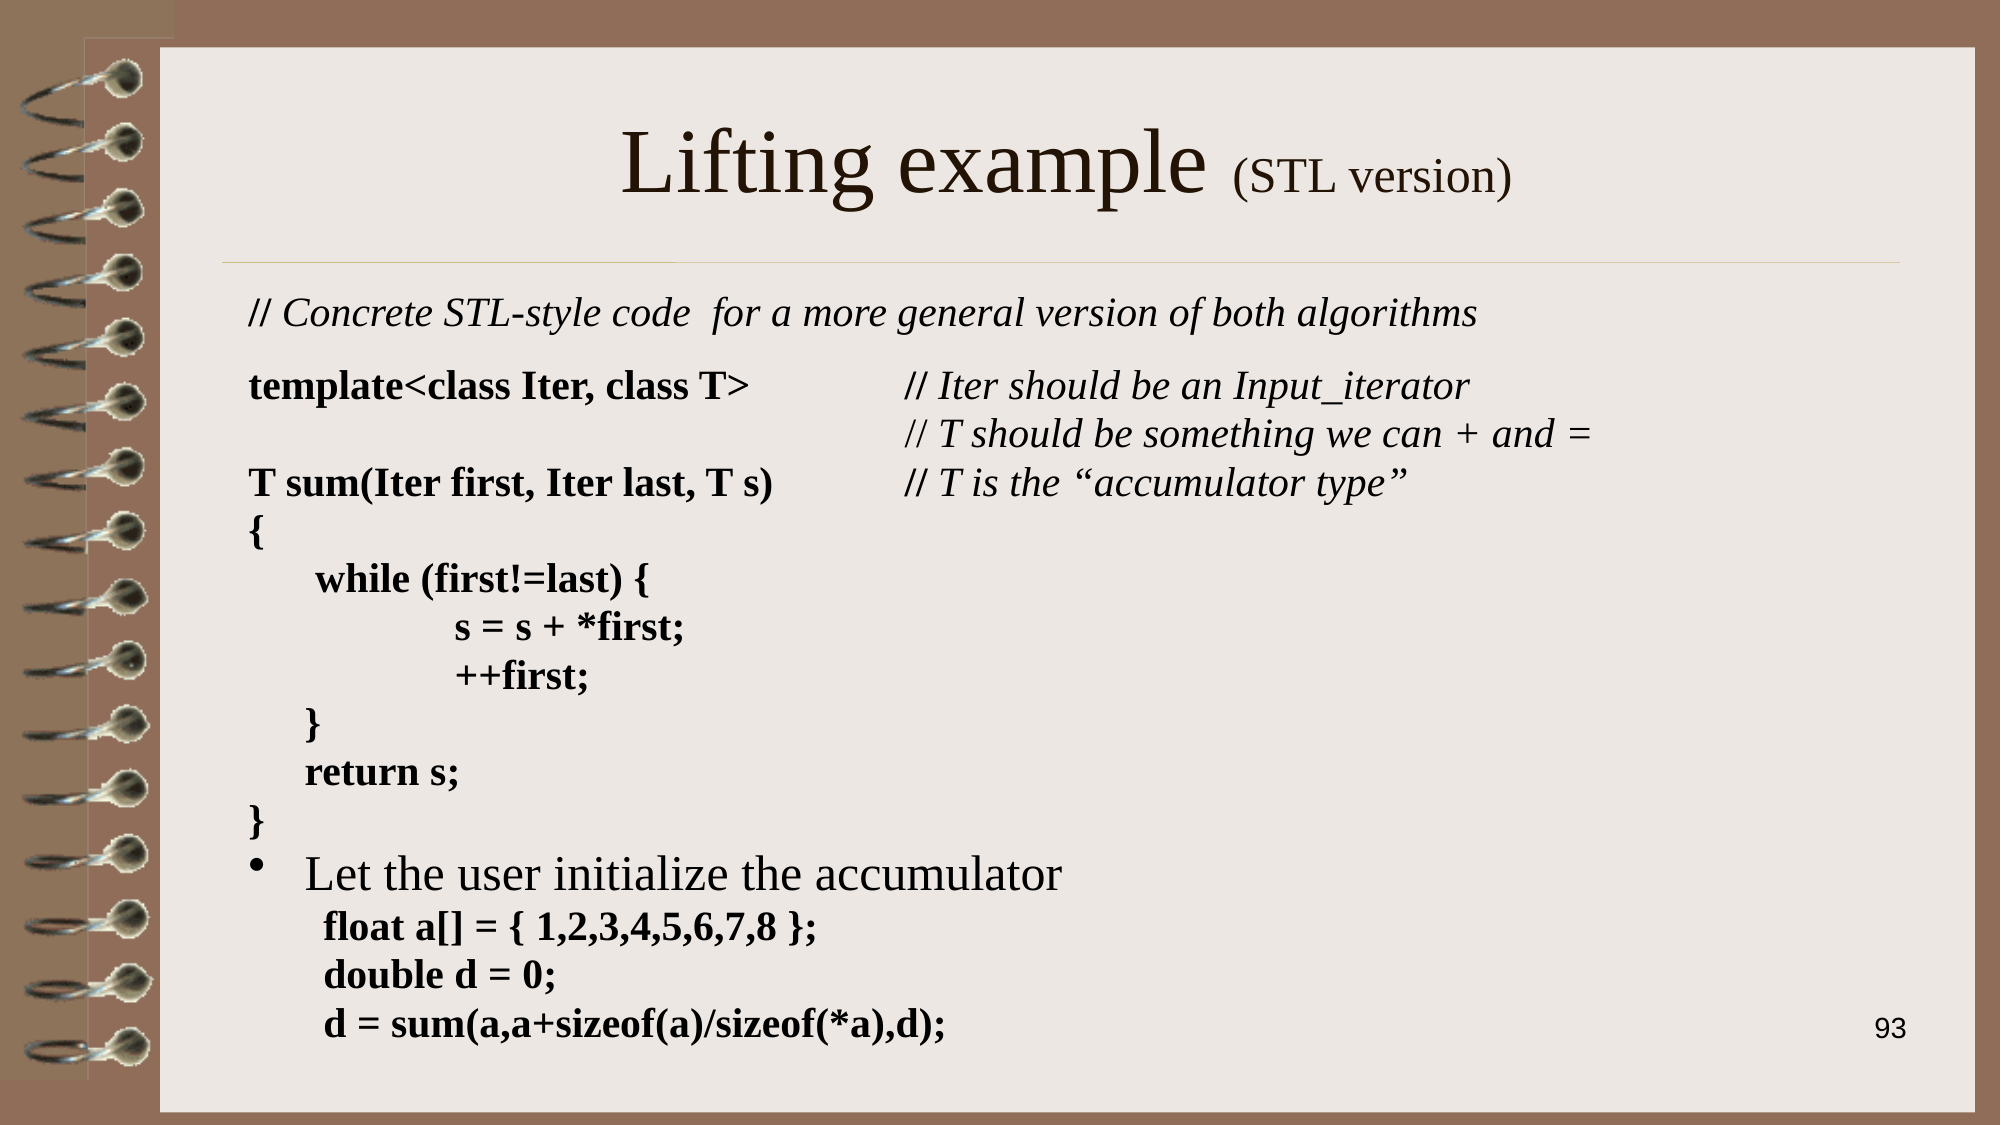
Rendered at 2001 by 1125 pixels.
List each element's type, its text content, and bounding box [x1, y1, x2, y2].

title Lifting example (STL version) [233, 62, 1900, 250]
picture [0, 0, 175, 1080]
slide_number 93 [1505, 1001, 1922, 1077]
list // Concrete STL-style code for a more general version of both algorithms template<class Iter, class T> // Iter should be an Input_iterator // T should be something we can + and = T sum(Iter first, Iter last, T s) // T is the “accumulator type” { while (first!=last) { s = s + *first; ++first; } return s; } Let the user initialize the accumulator float a[] = { 1,2,3,4,5,6,7,8 }; double d = 0; d = sum(a,a+sizeof(a)/sizeof(*a),d); [233, 287, 1900, 963]
